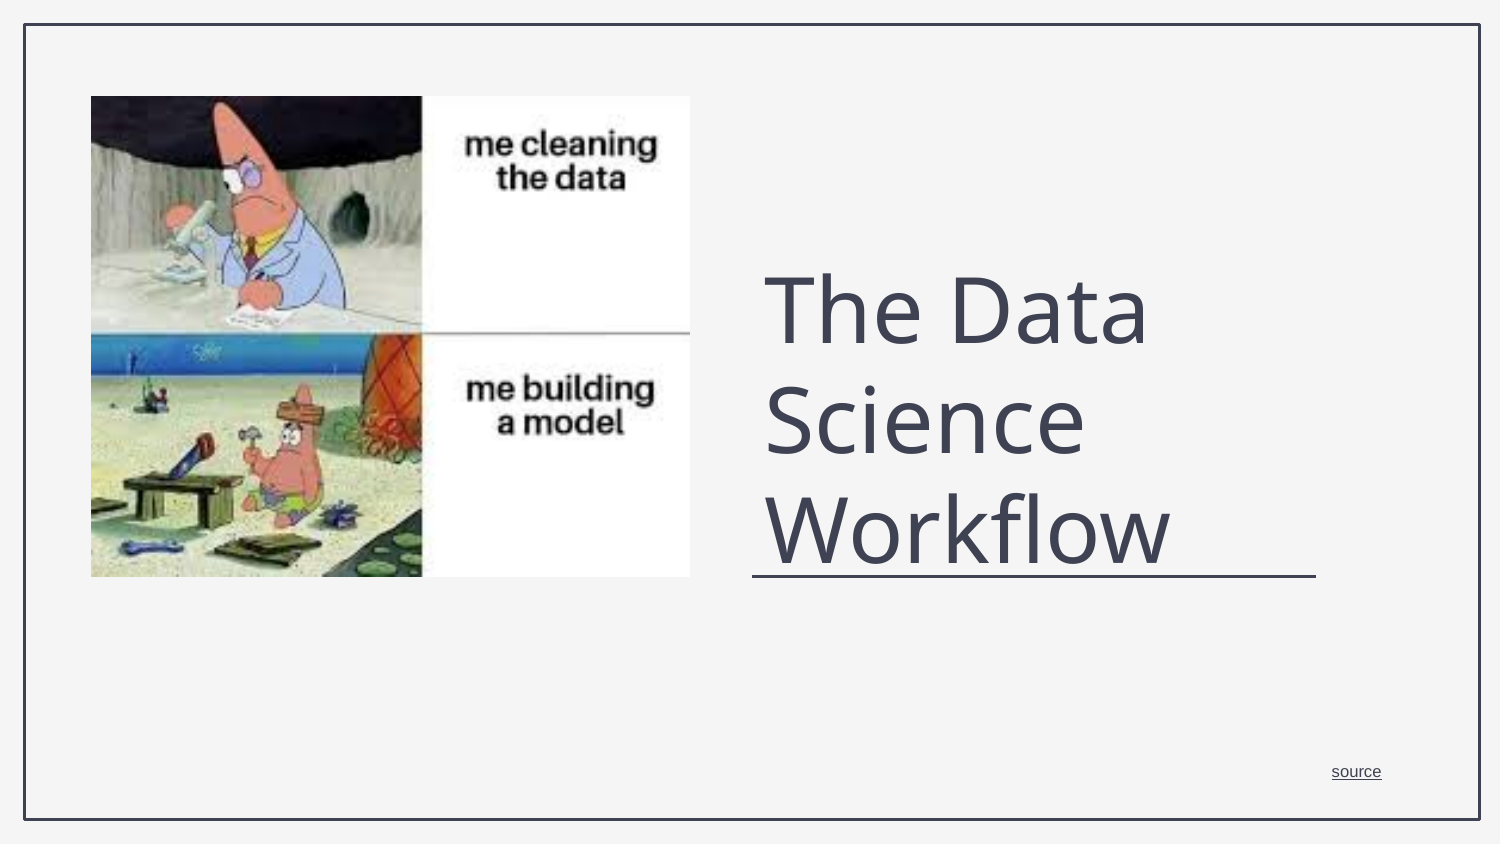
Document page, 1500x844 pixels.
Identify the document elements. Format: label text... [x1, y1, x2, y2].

picture [90, 96, 691, 577]
text_box source [1316, 753, 1500, 789]
title The Data Science Workflow [749, 236, 1409, 376]
